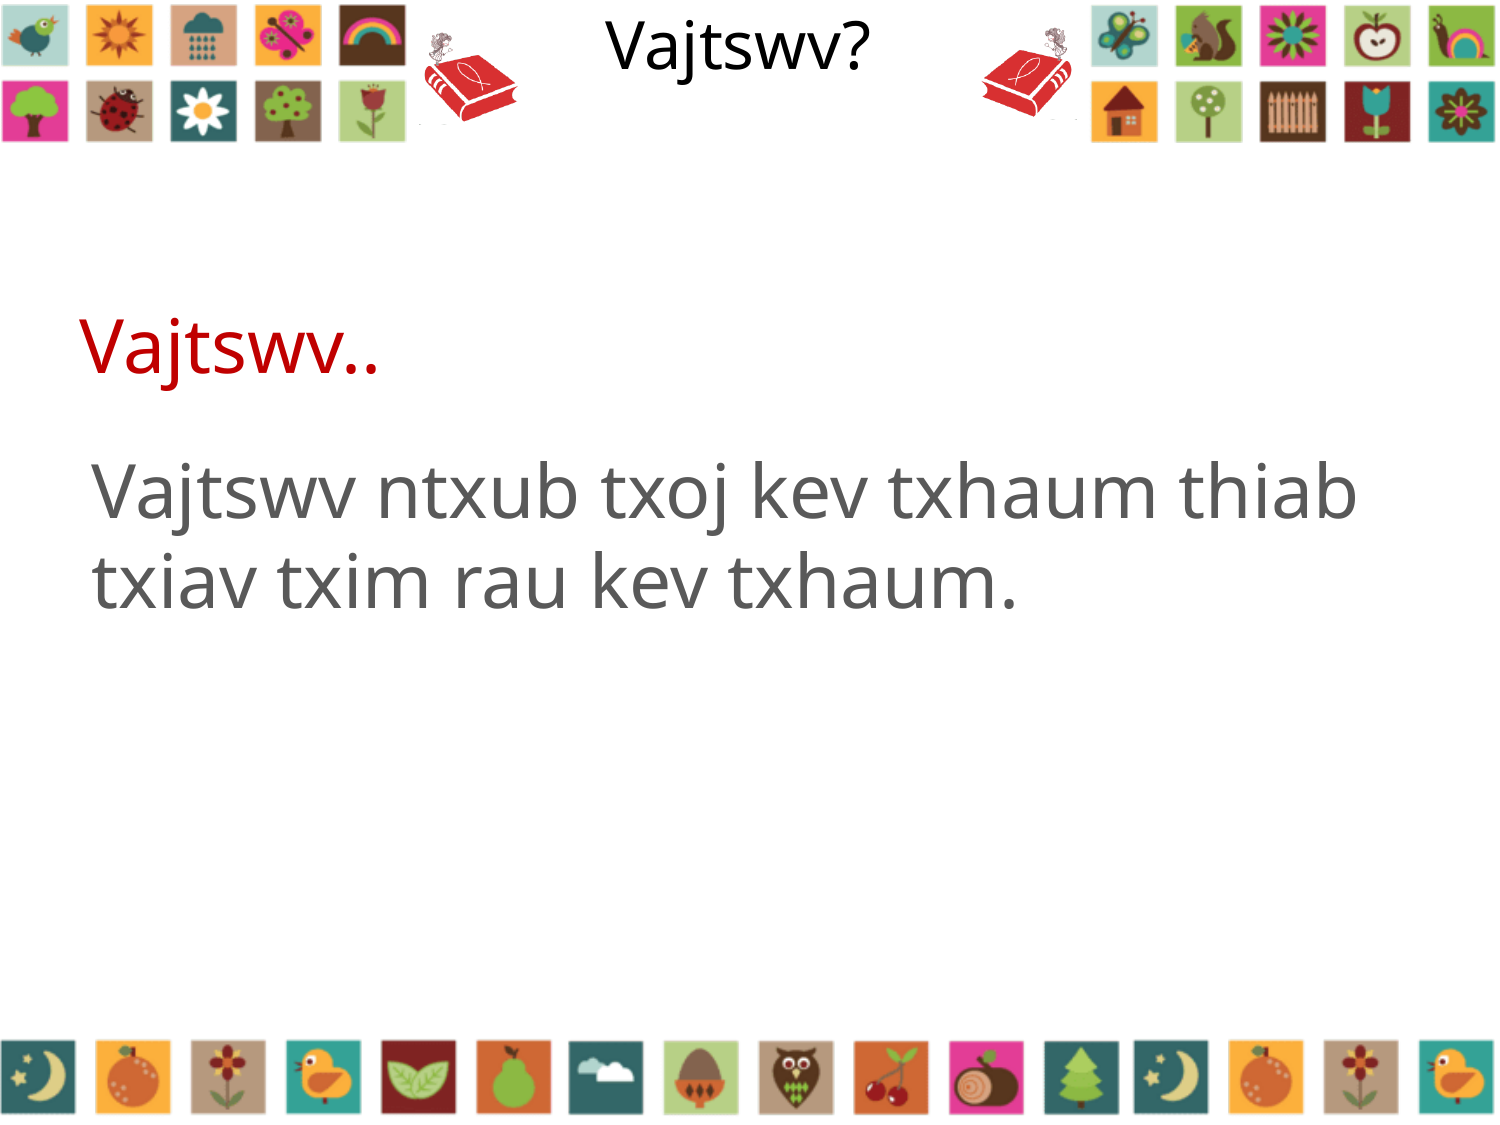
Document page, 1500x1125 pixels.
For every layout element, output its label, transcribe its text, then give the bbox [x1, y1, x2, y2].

text_box Vajtswv? [414, 0, 1080, 91]
picture [0, 3, 550, 150]
text_box Vajtswv.. [64, 290, 1412, 396]
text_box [0, 1028, 1500, 1118]
picture [950, 3, 1500, 150]
text_box Vajtswv ntxub txoj kev txhaum thiab txiav txim rau kev txhaum. [76, 436, 1424, 632]
